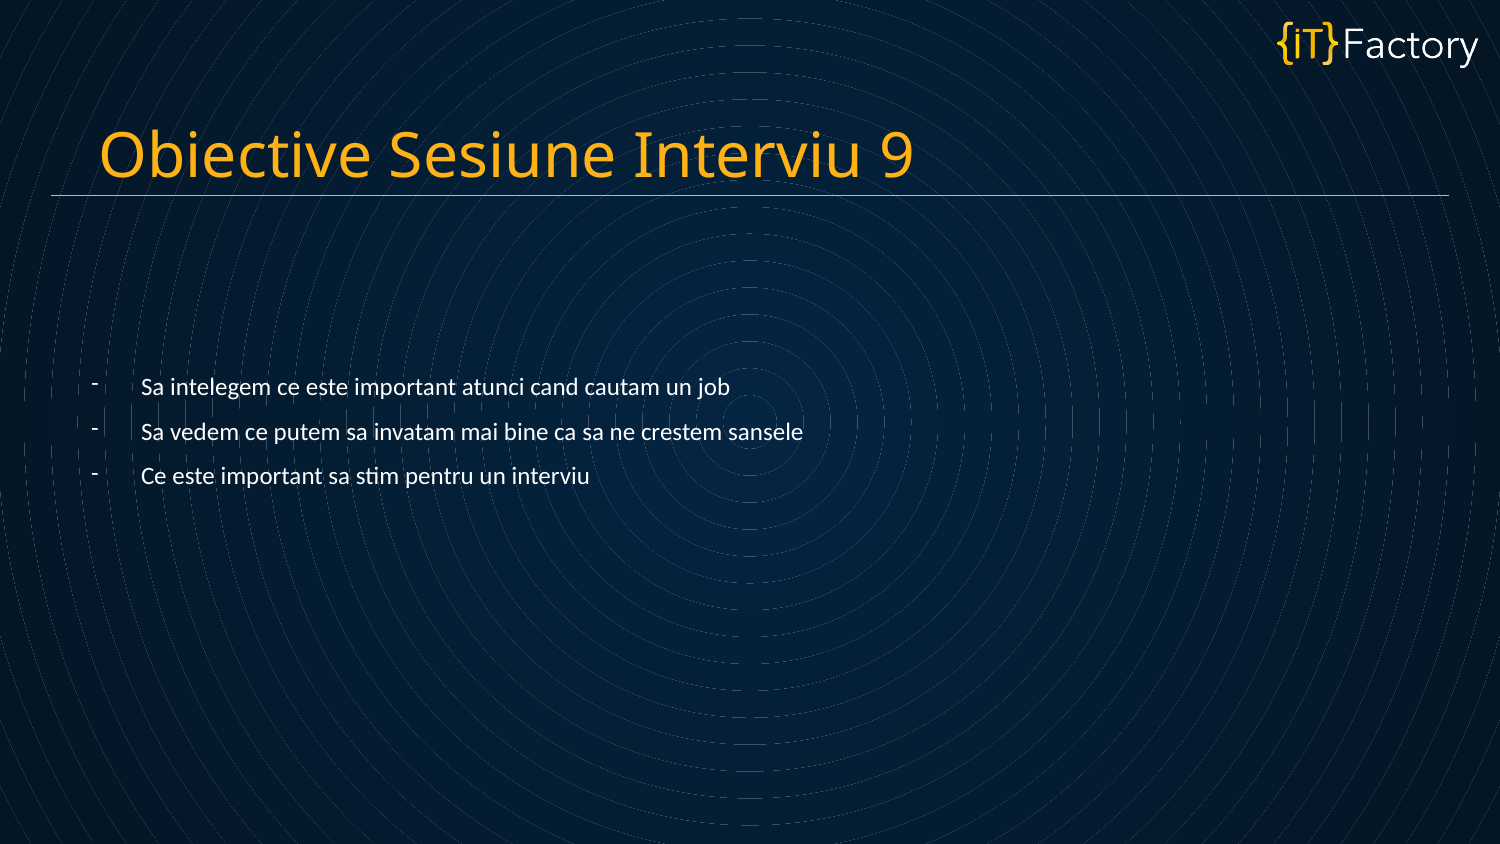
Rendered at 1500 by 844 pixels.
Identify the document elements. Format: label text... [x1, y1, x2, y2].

text_box Sa intelegem ce este important atunci cand cautam un job Sa vedem ce putem sa invatam mai bine ca sa ne crestem sansele Ce este important sa stim pentru un interviu [51, 340, 1449, 505]
picture [1277, 16, 1479, 73]
title Obiective Sesiune Interviu 9 [51, 105, 964, 195]
